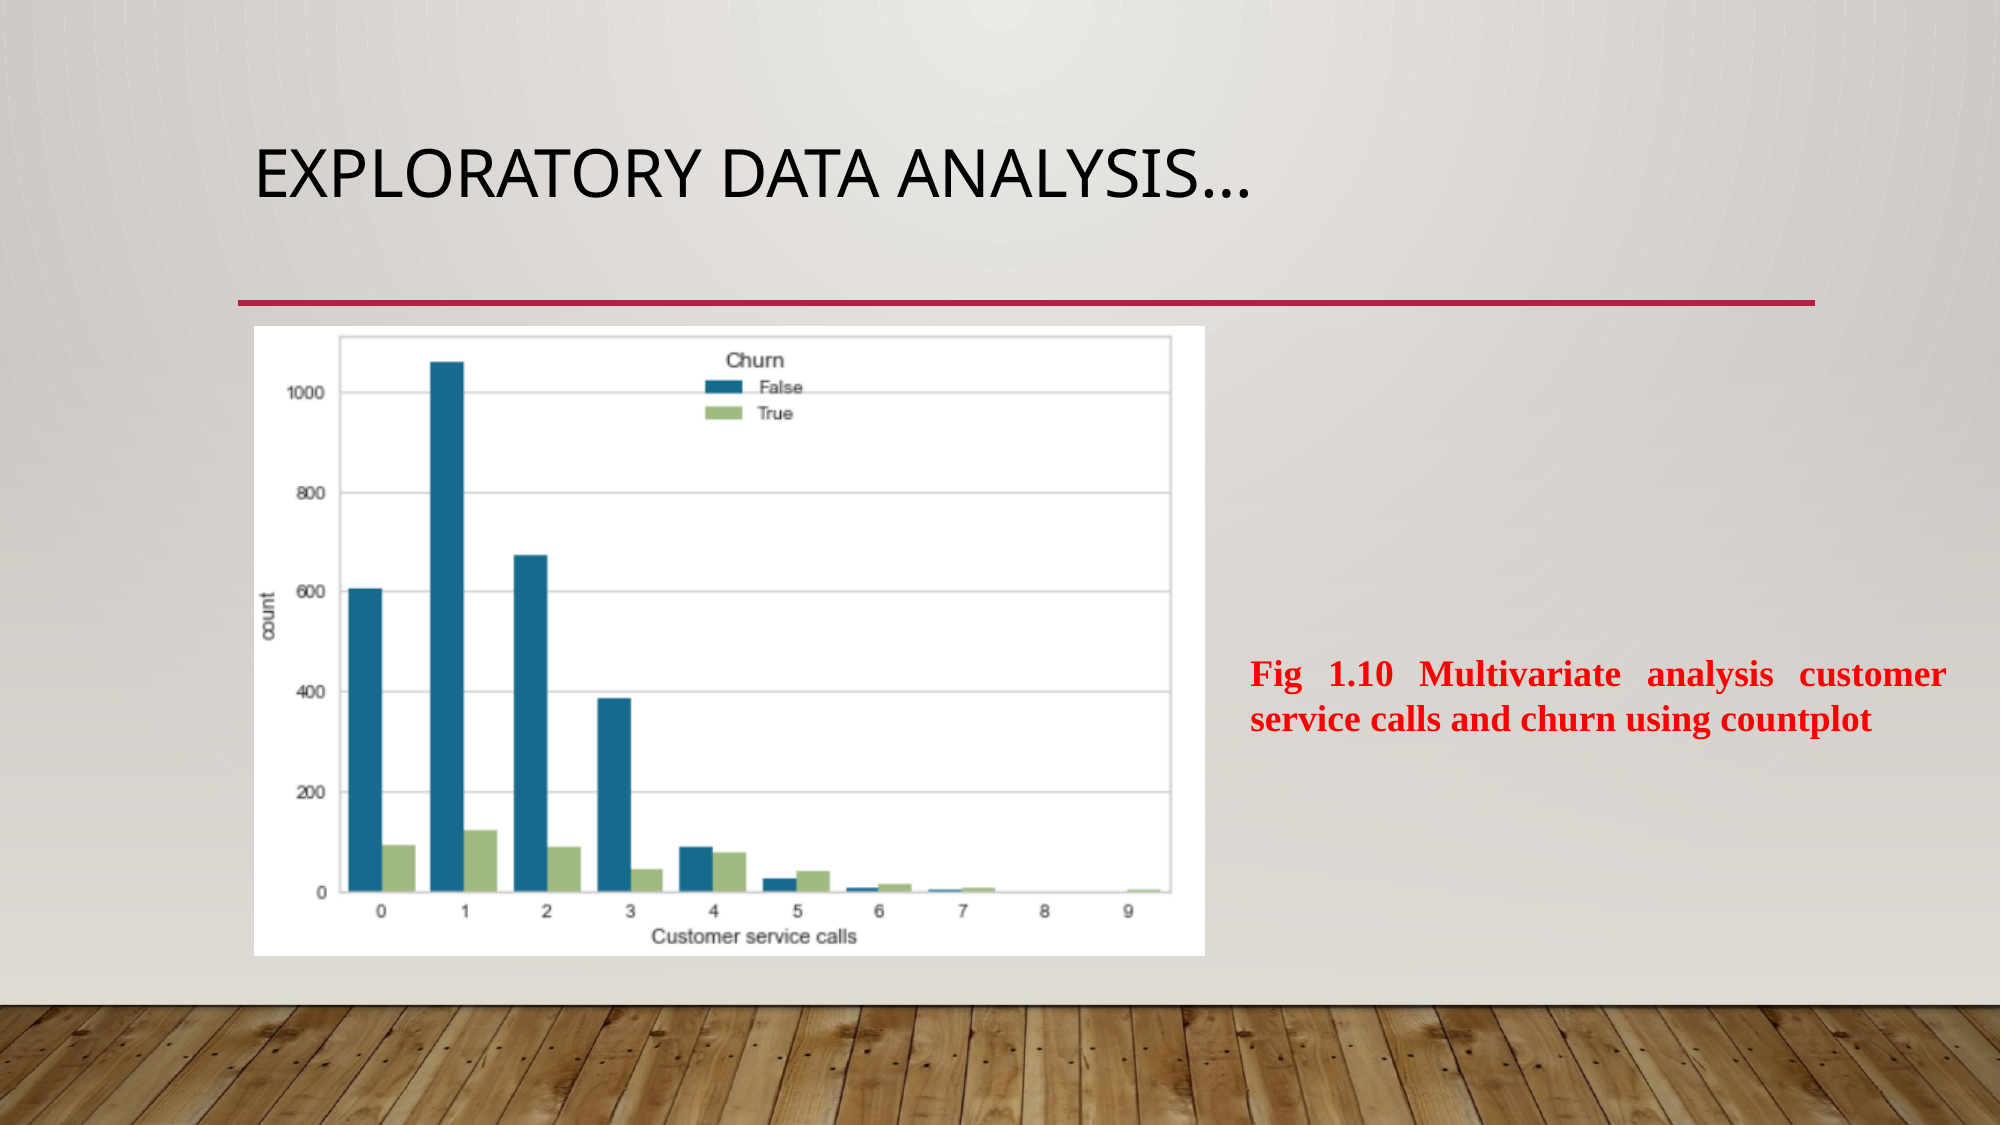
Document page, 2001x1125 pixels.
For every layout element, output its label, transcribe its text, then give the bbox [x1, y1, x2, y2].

text_box Fig 1.10 Multivariate analysis customer service calls and churn using countplot [1235, 641, 1962, 746]
picture [0, 1005, 2000, 1125]
picture [253, 326, 1205, 957]
title Exploratory data analysis… [238, 131, 1814, 305]
